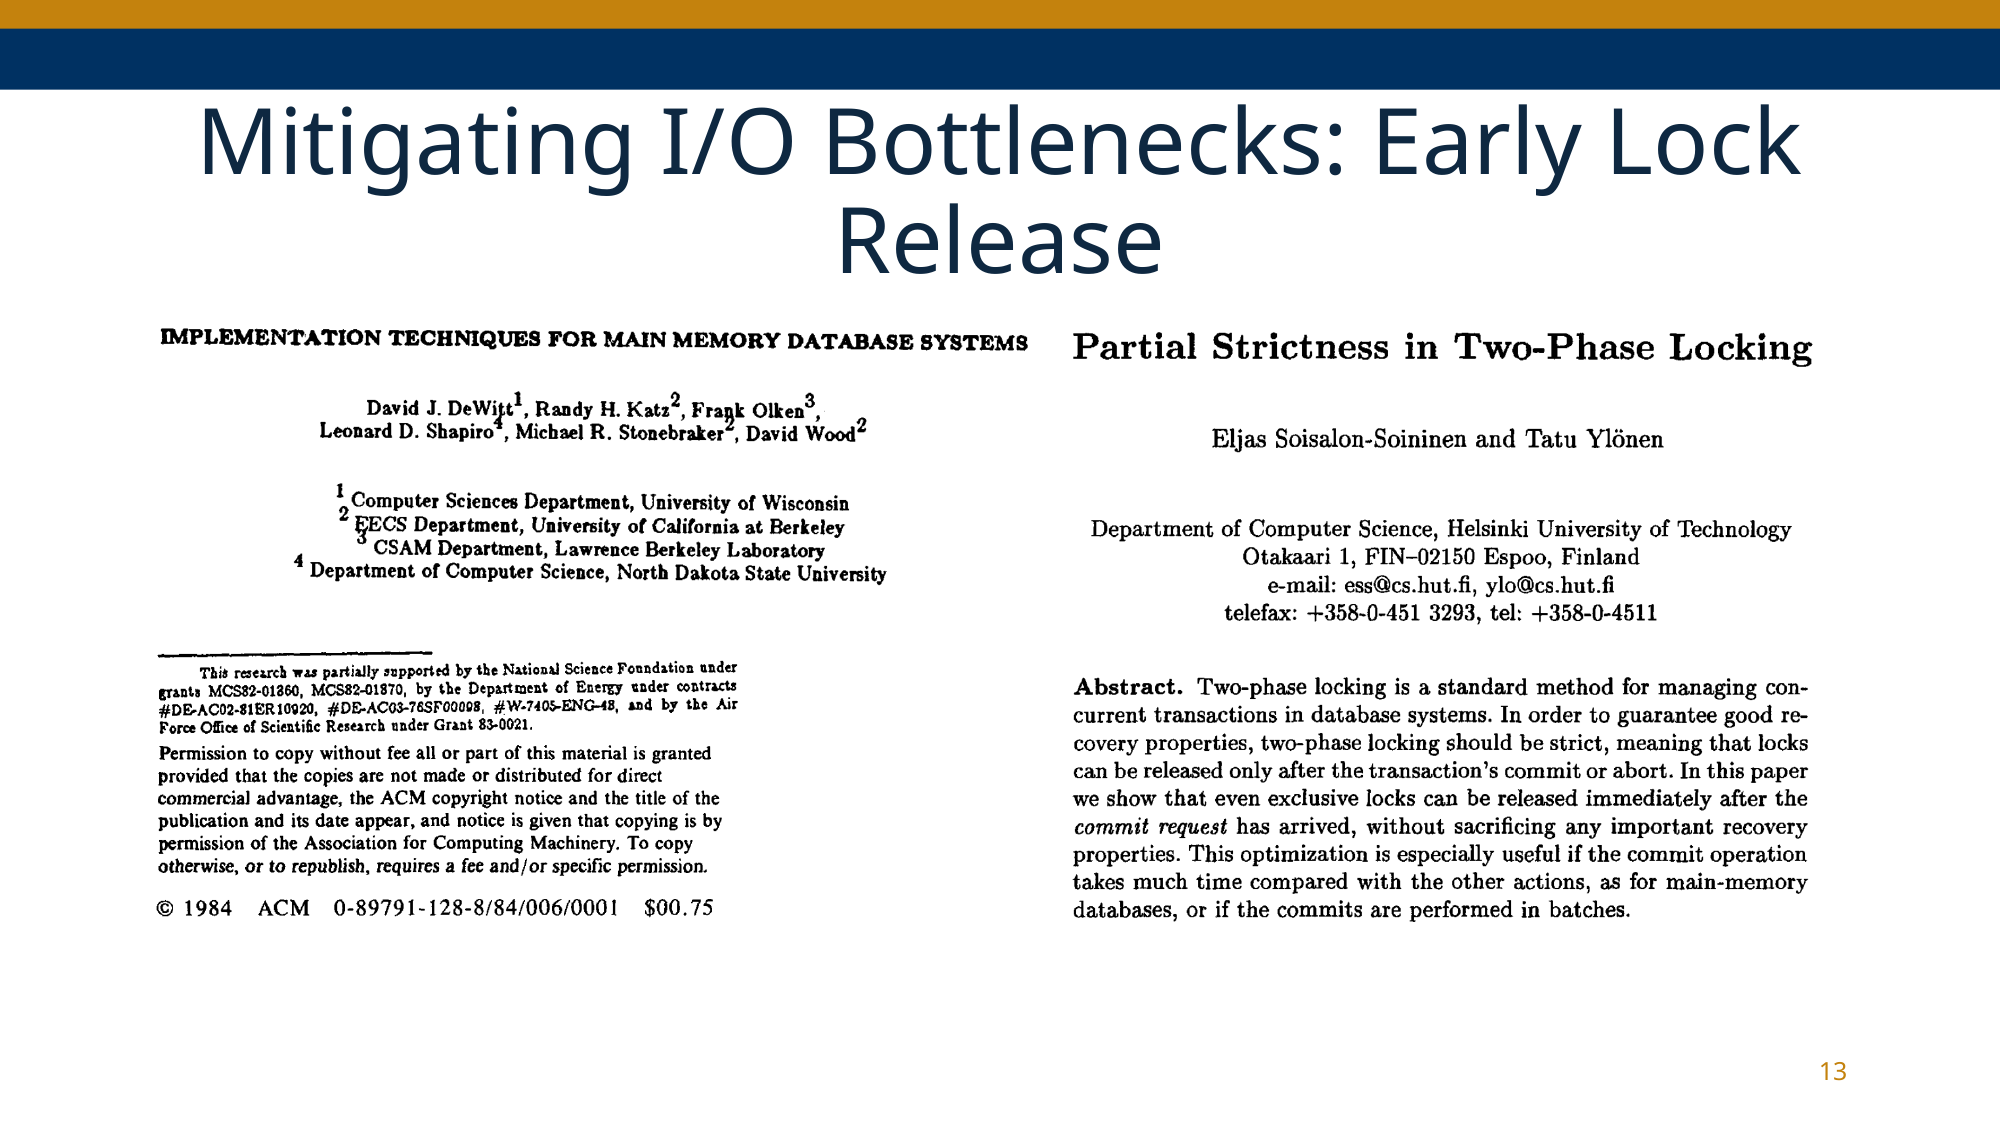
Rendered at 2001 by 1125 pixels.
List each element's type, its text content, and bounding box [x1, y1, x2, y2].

slide_number 13 [1412, 1042, 1863, 1103]
picture [1044, 309, 1851, 945]
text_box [133, 309, 1046, 934]
title Mitigating I/O Bottlenecks: Early Lock Release [137, 111, 1863, 278]
